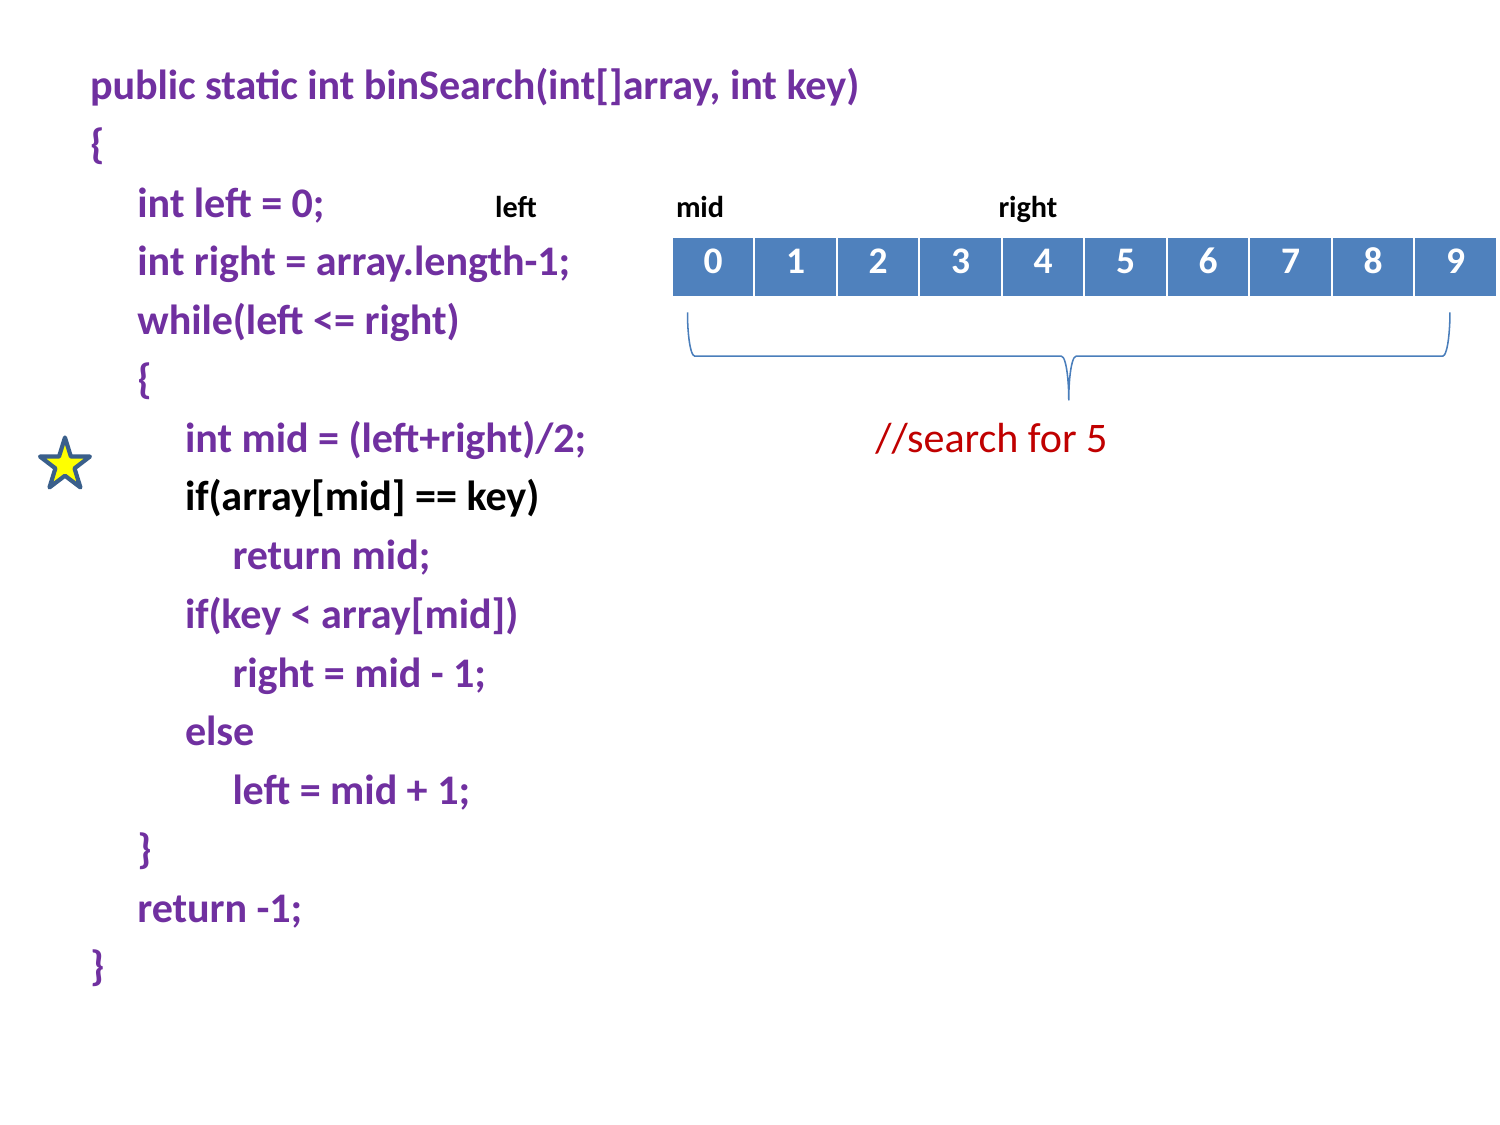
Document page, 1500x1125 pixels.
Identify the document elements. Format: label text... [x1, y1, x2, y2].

table_header 5 [1085, 238, 1166, 296]
table_header 3 [920, 238, 1001, 296]
table_header 6 [1168, 238, 1248, 296]
text_box [37, 435, 92, 490]
table_header 8 [1333, 238, 1413, 296]
table_header 0 [673, 238, 753, 296]
table_header 7 [1250, 238, 1331, 296]
table_header 9 [1415, 238, 1496, 296]
table_header 4 [1003, 238, 1083, 296]
text_box [686, 312, 1451, 401]
table_header 2 [838, 238, 918, 296]
list public static int binSearch(int[]array, int key) { int left = 0; left mid right int right = array.length-1; while(left <= right) { int mid = (left+right)/2; //search for 5 if(array[mid] == key) return mid; if(key < array[mid]) right = mid - 1; else left = mid + 1; } return -1; } [75, 50, 1500, 1005]
table_header 1 [755, 238, 836, 296]
